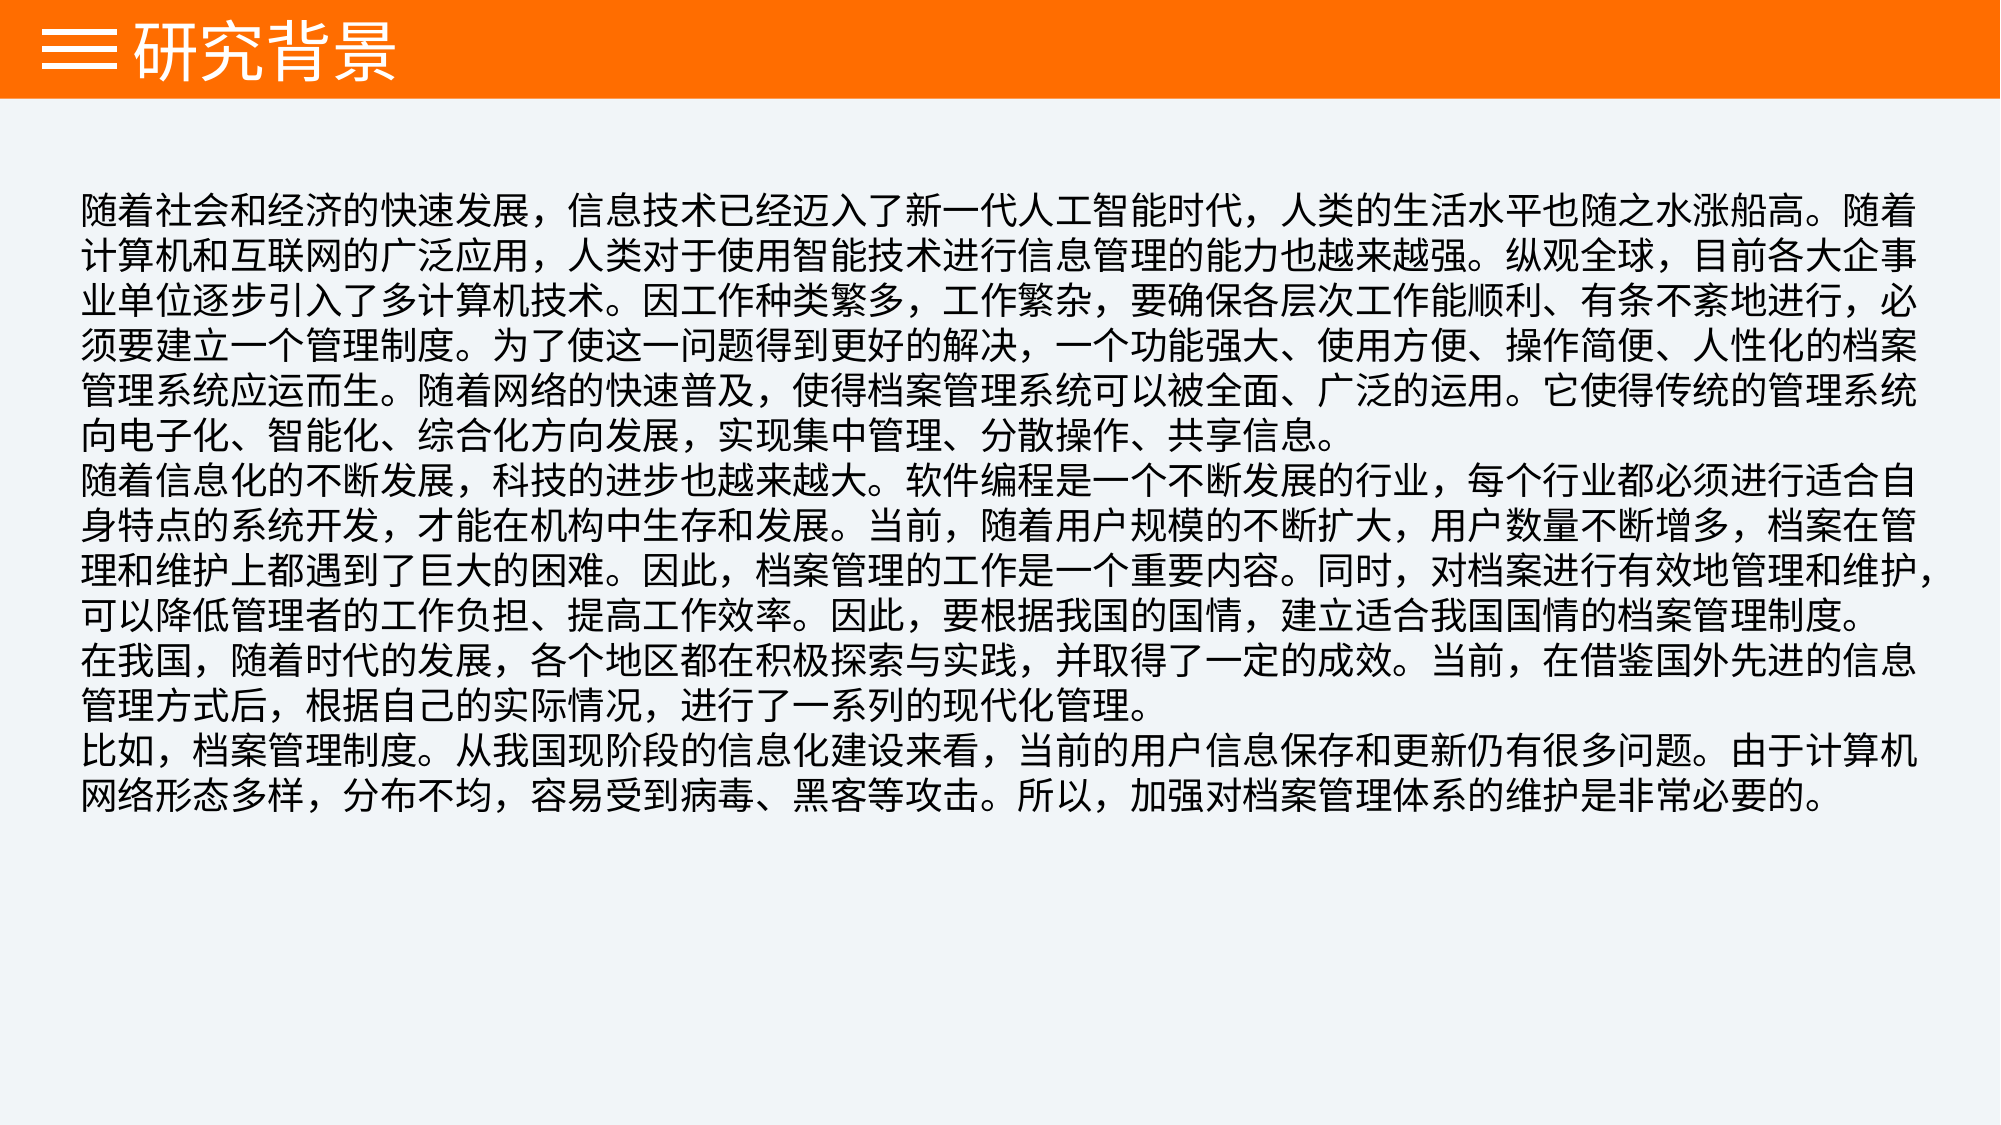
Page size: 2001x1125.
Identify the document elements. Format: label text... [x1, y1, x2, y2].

text_box [0, 0, 2000, 100]
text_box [42, 32, 118, 67]
text_box 随着社会和经济的快速发展，信息技术已经迈入了新一代人工智能时代，人类的生活水平也随之水涨船高。随着计算机和互联网的广泛应用，人类对于使用智能技术进行信息管理的能力也越来越强。纵观全球，目前各大企事业单位逐步引入了多计算机技术。因工作种类繁多，工作繁杂，要确保各层次工作能顺利、有条不紊地进行，必须要建立一个管理制度。为了使这一问题得到更好的解决，一个功能强大、使用方便、操作简便、人性化的档案管理系统应运而生。随着网络的快速普及，使得档案管理系统可以被全面、广泛的运用。它使得传统的管理系统向电子化、智能化、综合化方向发展，实现集中管理、分散操作、共享信息。 随着信息化的不断发展，科技的进步也越来越大。软件编程是一个不断发展的行业，每个行业都必须进行适合自身特点的系统开发，才能在机构中生存和发展。当前，随着用户规模的不断扩大，用户数量不断增多，档案在管理和维护上都遇到了巨大的困难。因此，档案管理的工作是一个重要内容。同时，对档案进行有效地管理和维护，可以降低管理者的工作负担、提高工作效率。因此，要根据我国的国情，建立适合我国国情的档案管理制度。 在我国，随着时代的发展，各个地区都在积极探索与实践，并取得了一定的成效。当前，在借鉴国外先进的信息管理方式后，根据自己的实际情况，进行了一系列的现代化管理。 比如，档案管理制度。从我国现阶段的信息化建设来看，当前的用户信息保存和更新仍有很多问题。由于计算机网络形态多样，分布不均，容易受到病毒、黑客等攻击。所以，加强对档案管理体系的维护是非常必要的。 [65, 179, 1935, 825]
text_box 研究背景 [117, 2, 1109, 98]
